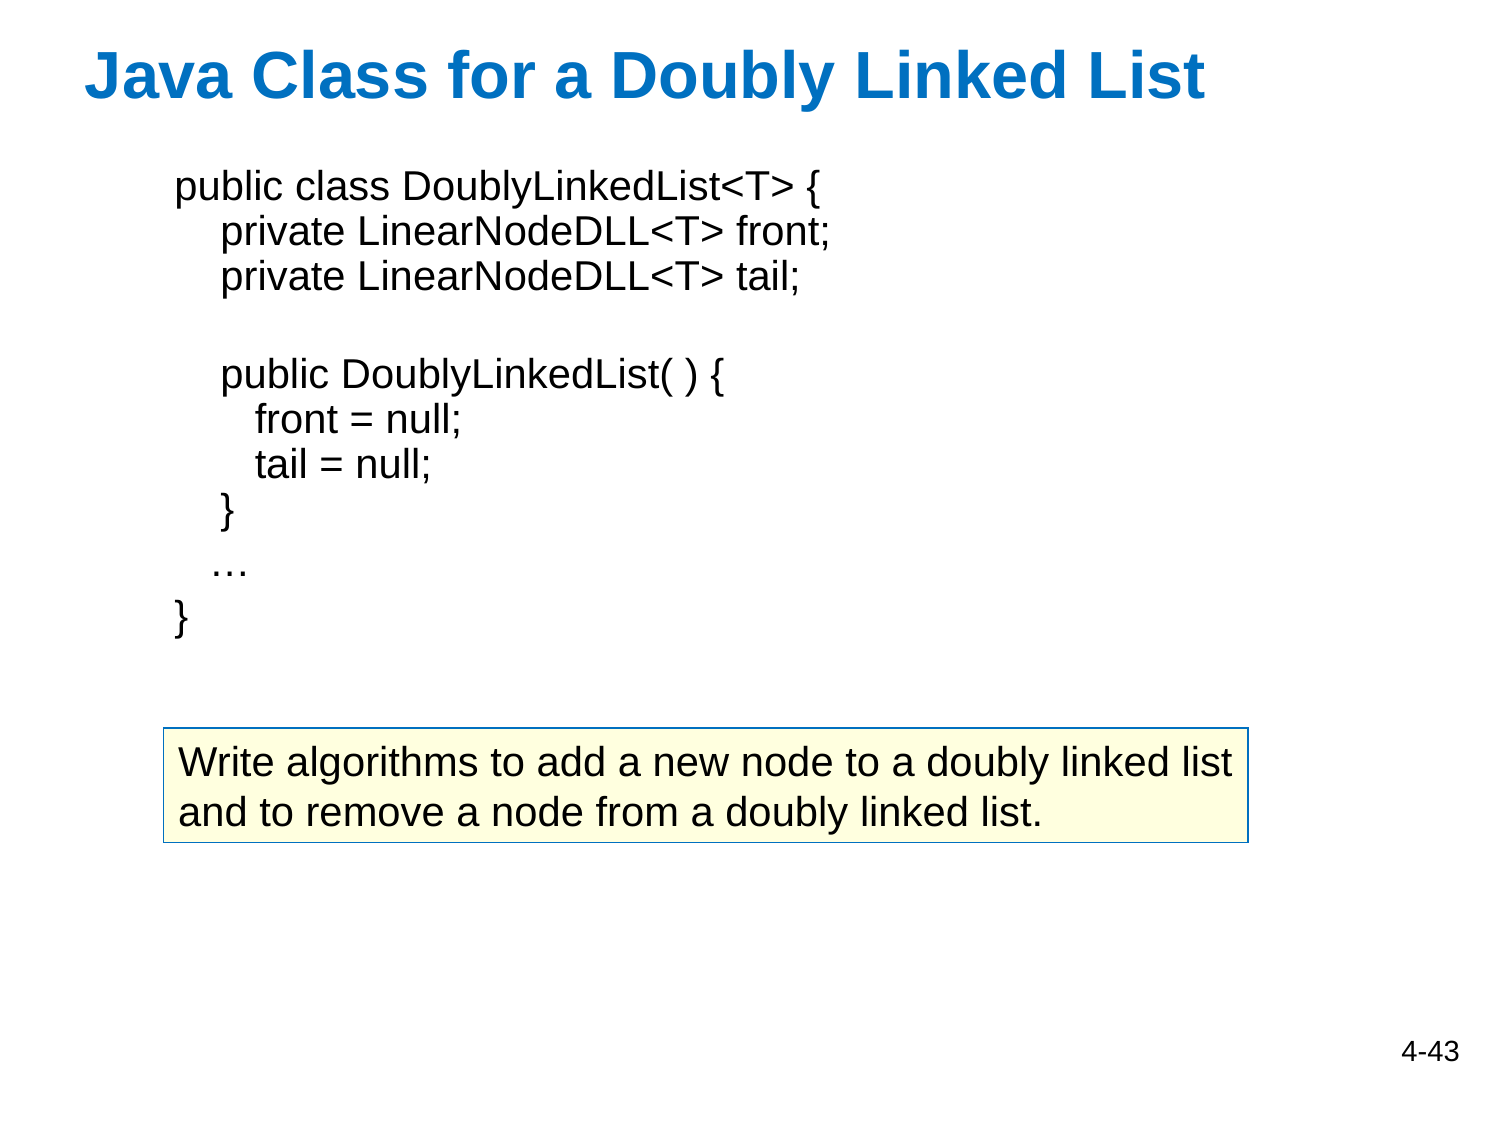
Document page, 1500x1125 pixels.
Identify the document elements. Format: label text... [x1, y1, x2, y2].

text_box Java Class for a Doubly Linked List [70, 24, 1241, 120]
list public class DoublyLinkedList<T> { private LinearNodeDLL<T> front; private LinearNodeDLL<T> tail; public DoublyLinkedList( ) { front = null; tail = null; } … } [159, 156, 1197, 712]
text_box Write algorithms to add a new node to a doubly linked list and to remove a node from a doubly linked list. [163, 727, 1249, 843]
slide_number 4-43 [1162, 1025, 1475, 1100]
